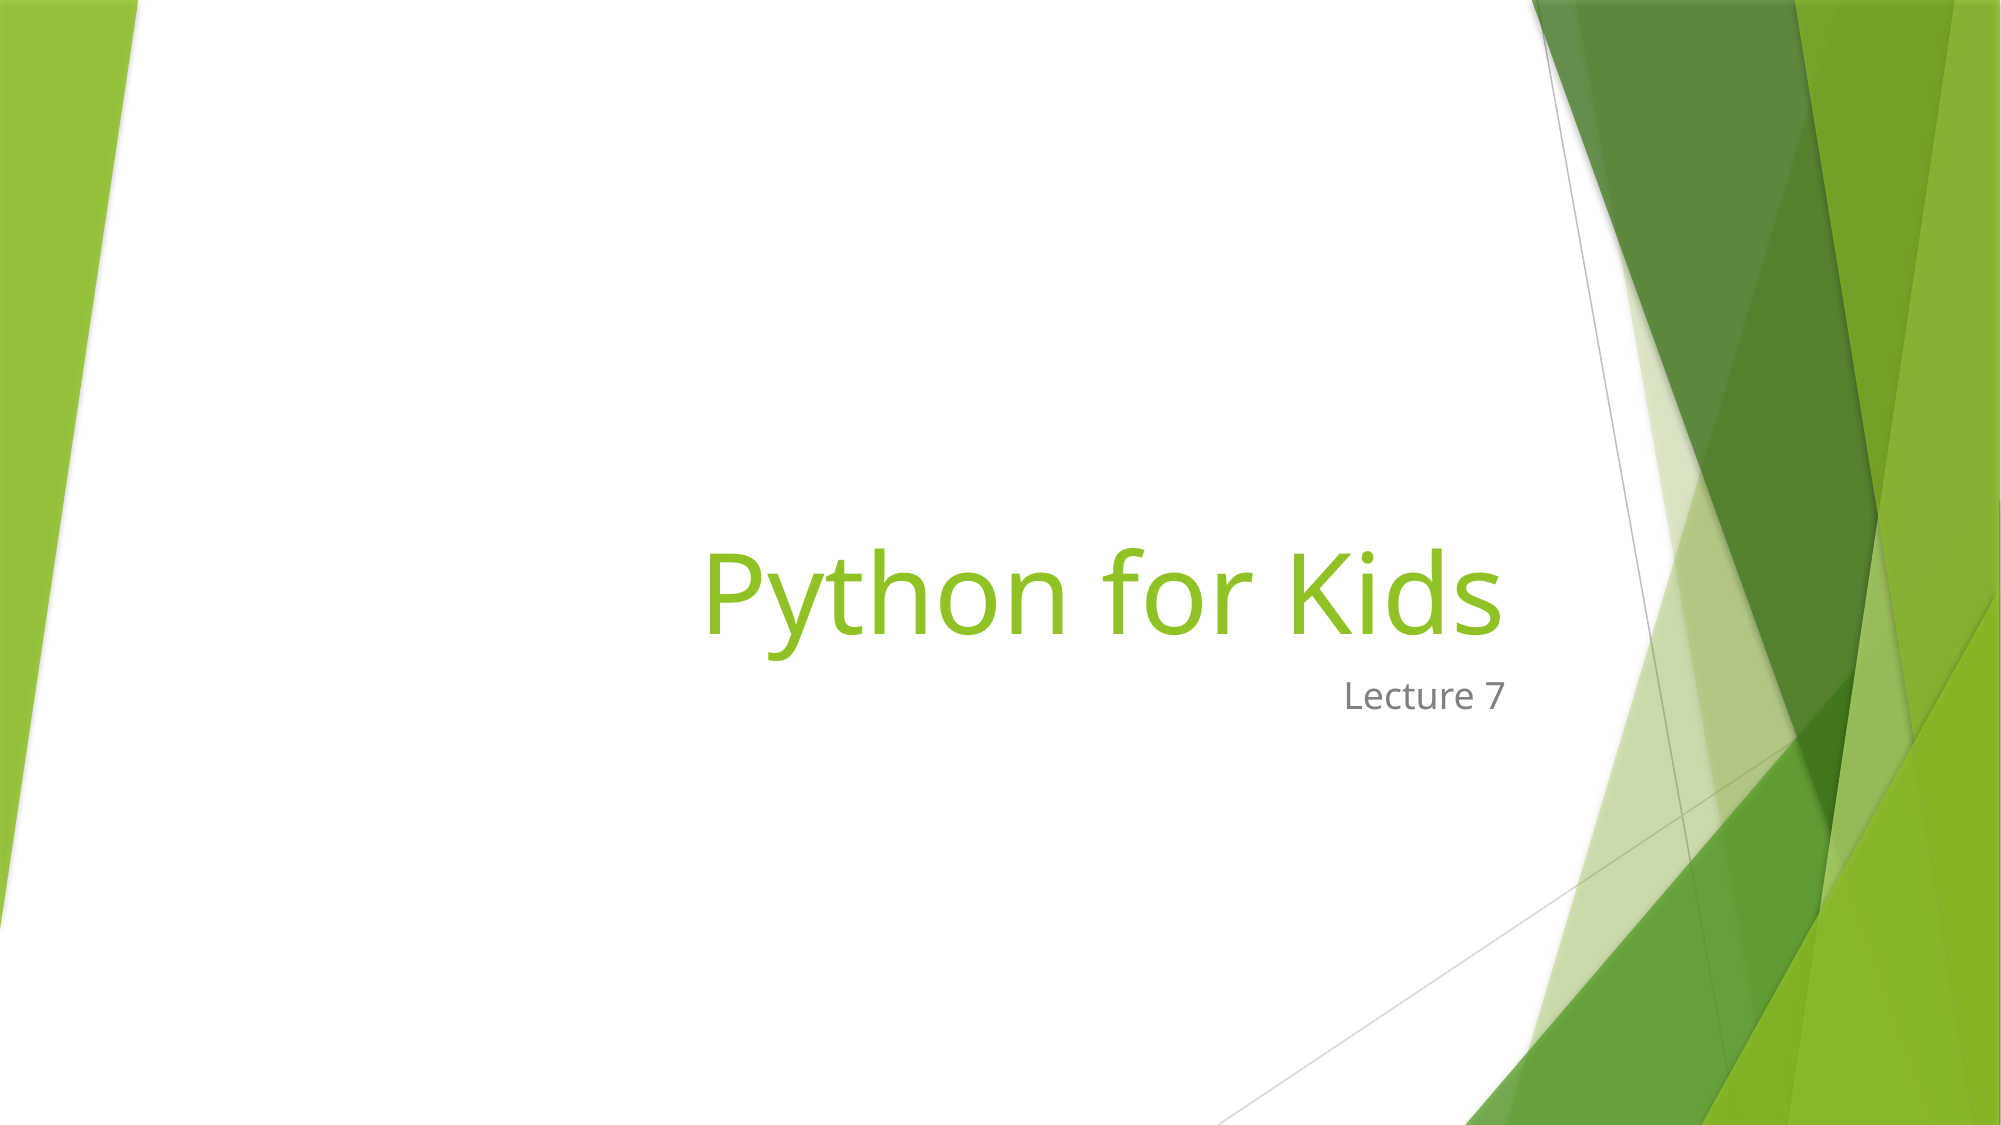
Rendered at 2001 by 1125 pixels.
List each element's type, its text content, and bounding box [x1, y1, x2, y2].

title Python for Kids [247, 394, 1522, 664]
subtitle Lecture 7 [247, 664, 1522, 845]
